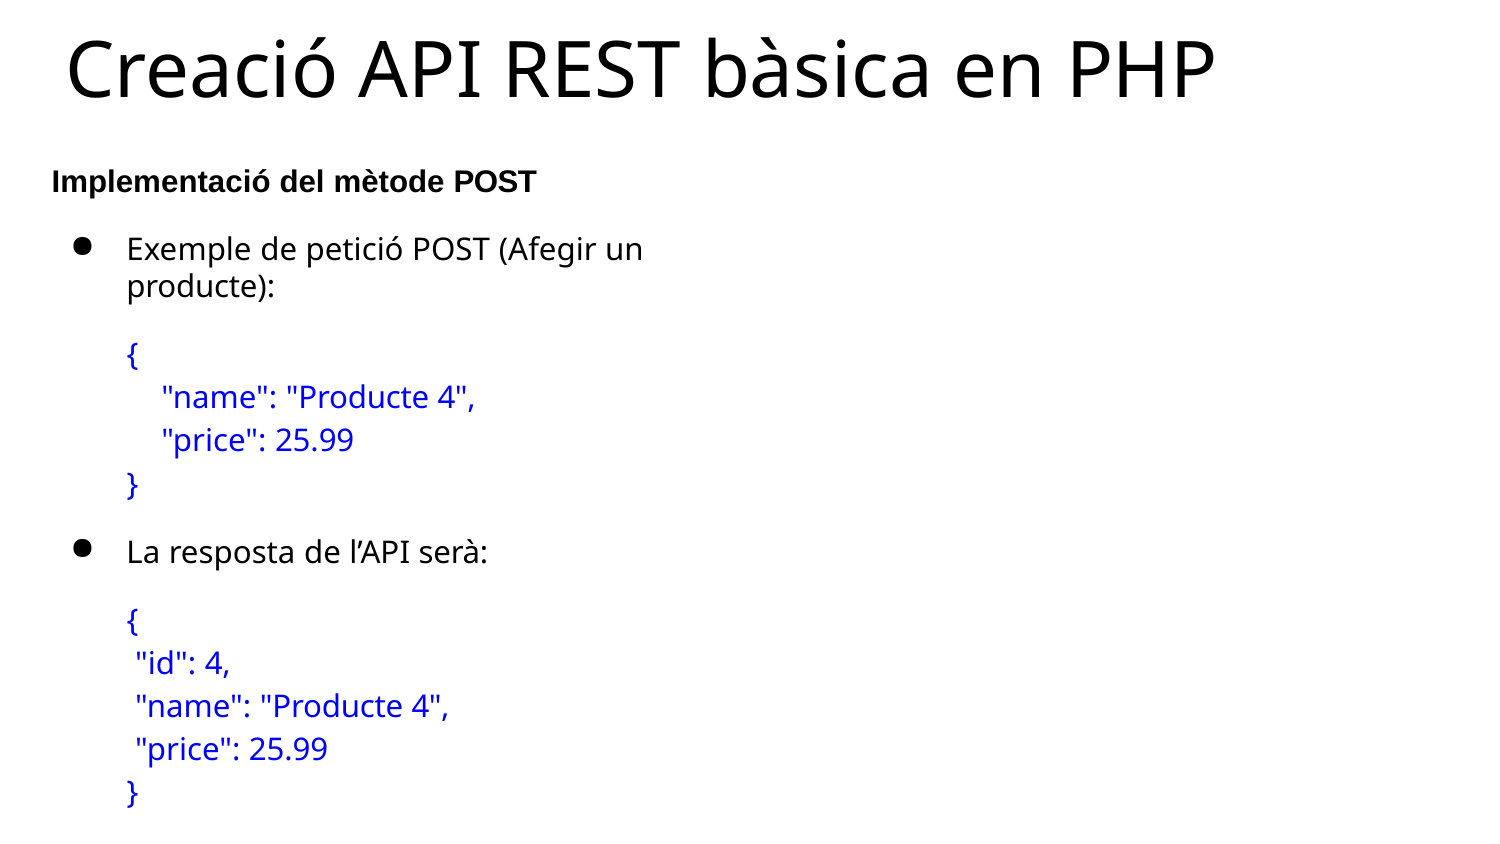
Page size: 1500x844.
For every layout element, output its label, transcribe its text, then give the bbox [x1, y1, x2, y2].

text_box Implementació del mètode POST Exemple de petició POST (Afegir un producte): { "name": "Producte 4", "price": 25.99 } La resposta de l’API serà: { "id": 4, "name": "Producte 4", "price": 25.99 } [49, 158, 779, 810]
title Creació API REST bàsica en PHP [63, 16, 1415, 160]
